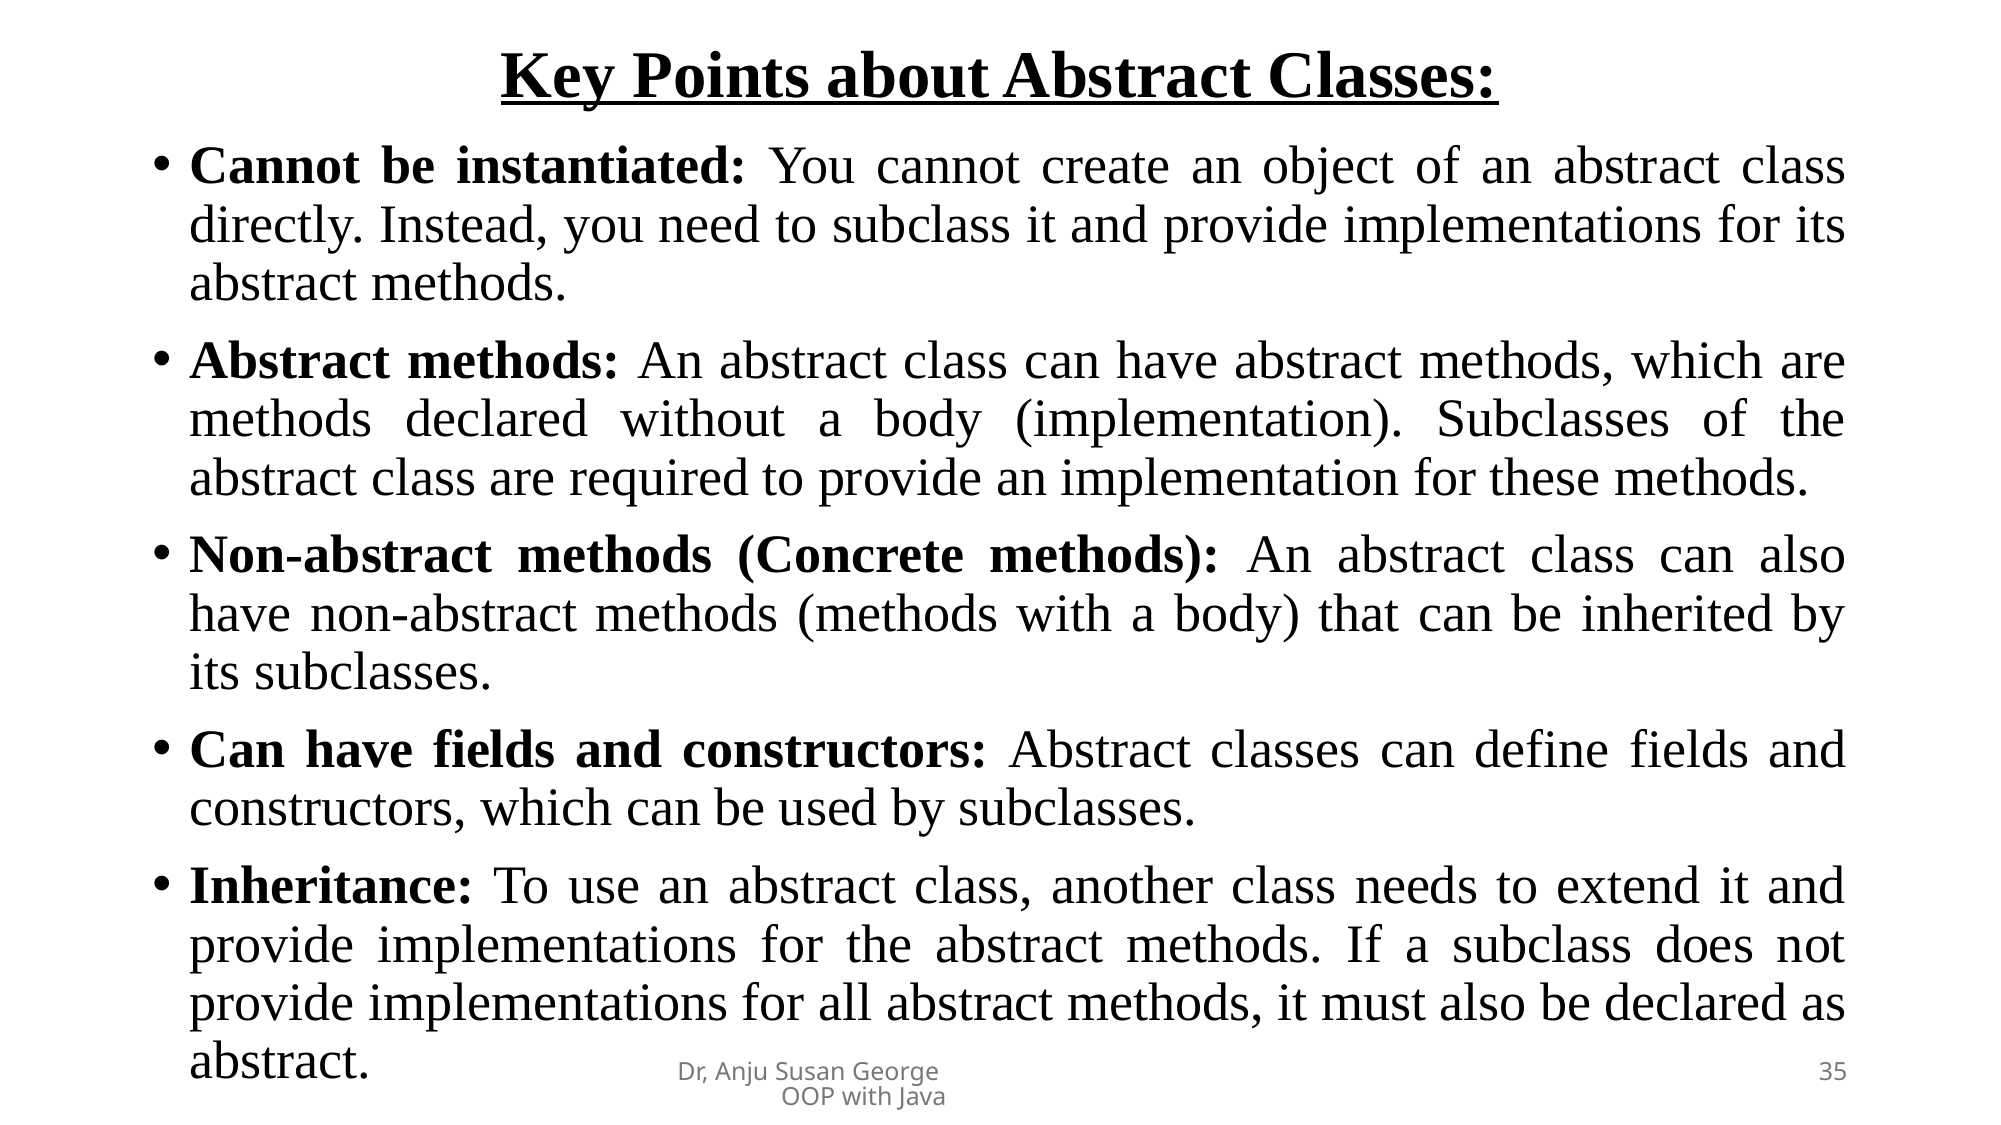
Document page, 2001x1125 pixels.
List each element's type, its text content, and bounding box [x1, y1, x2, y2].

list Cannot be instantiated: You cannot create an object of an abstract class directly. Instead, you need to subclass it and provide implementations for its abstract methods. Abstract methods: An abstract class can have abstract methods, which are methods declared without a body (implementation). Subclasses of the abstract class are required to provide an implementation for these methods. Non-abstract methods (Concrete methods): An abstract class can also have non-abstract methods (methods with a body) that can be inherited by its subclasses. Can have fields and constructors: Abstract classes can define fields and constructors, which can be used by subclasses. Inheritance: To use an abstract class, another class needs to extend it and provide implementations for the abstract methods. If a subclass does not provide implementations for all abstract methods, it must also be declared as abstract. [137, 129, 1863, 1103]
title Key Points about Abstract Classes: [137, 22, 1863, 129]
slide_number 35 [1412, 1042, 1863, 1103]
footer Dr, Anju Susan George OOP with Java [662, 1042, 1338, 1103]
